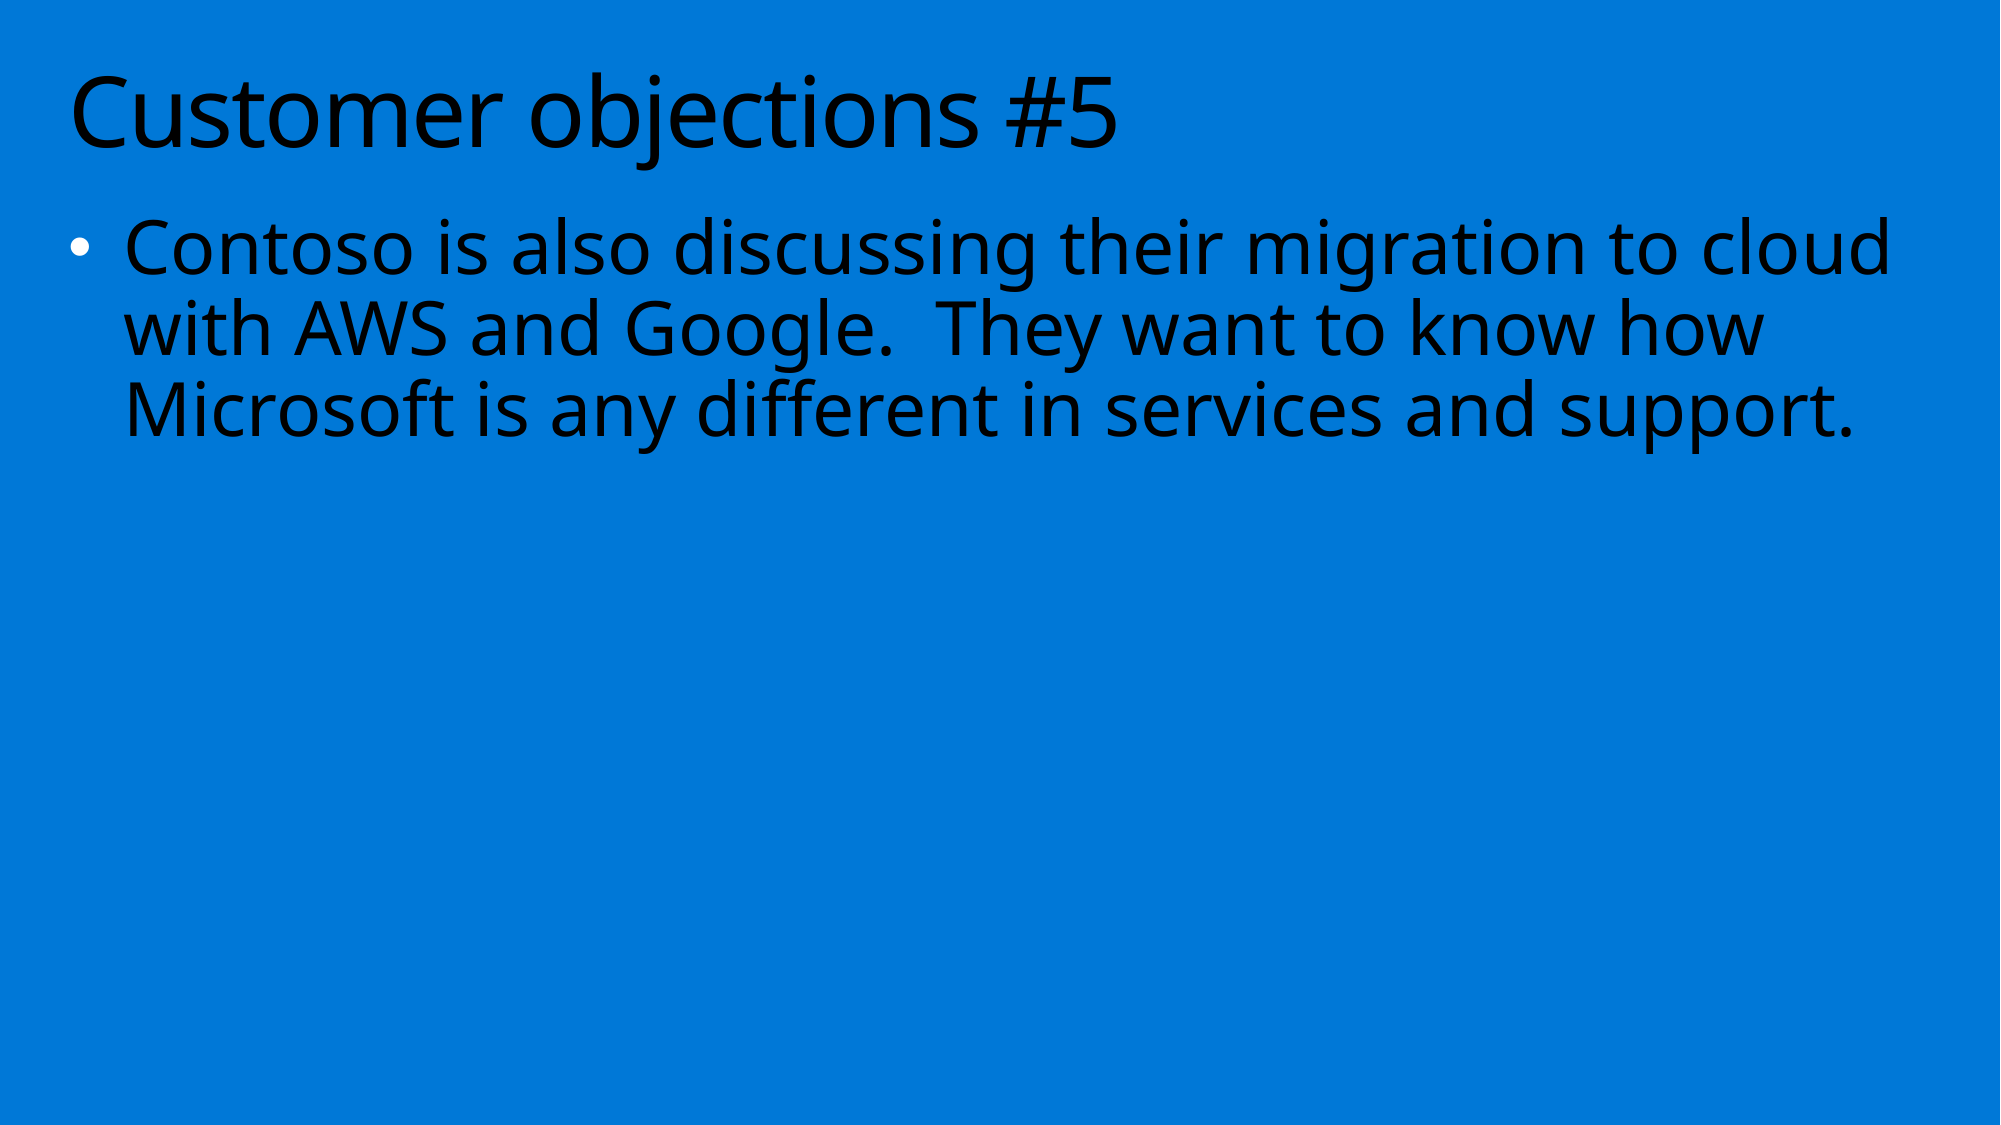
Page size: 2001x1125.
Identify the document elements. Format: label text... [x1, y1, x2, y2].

title Customer objections #5 [44, 47, 1957, 196]
list Contoso is also discussing their migration to cloud with AWS and Google. They want to know how Microsoft is any different in services and support. [44, 195, 1956, 471]
